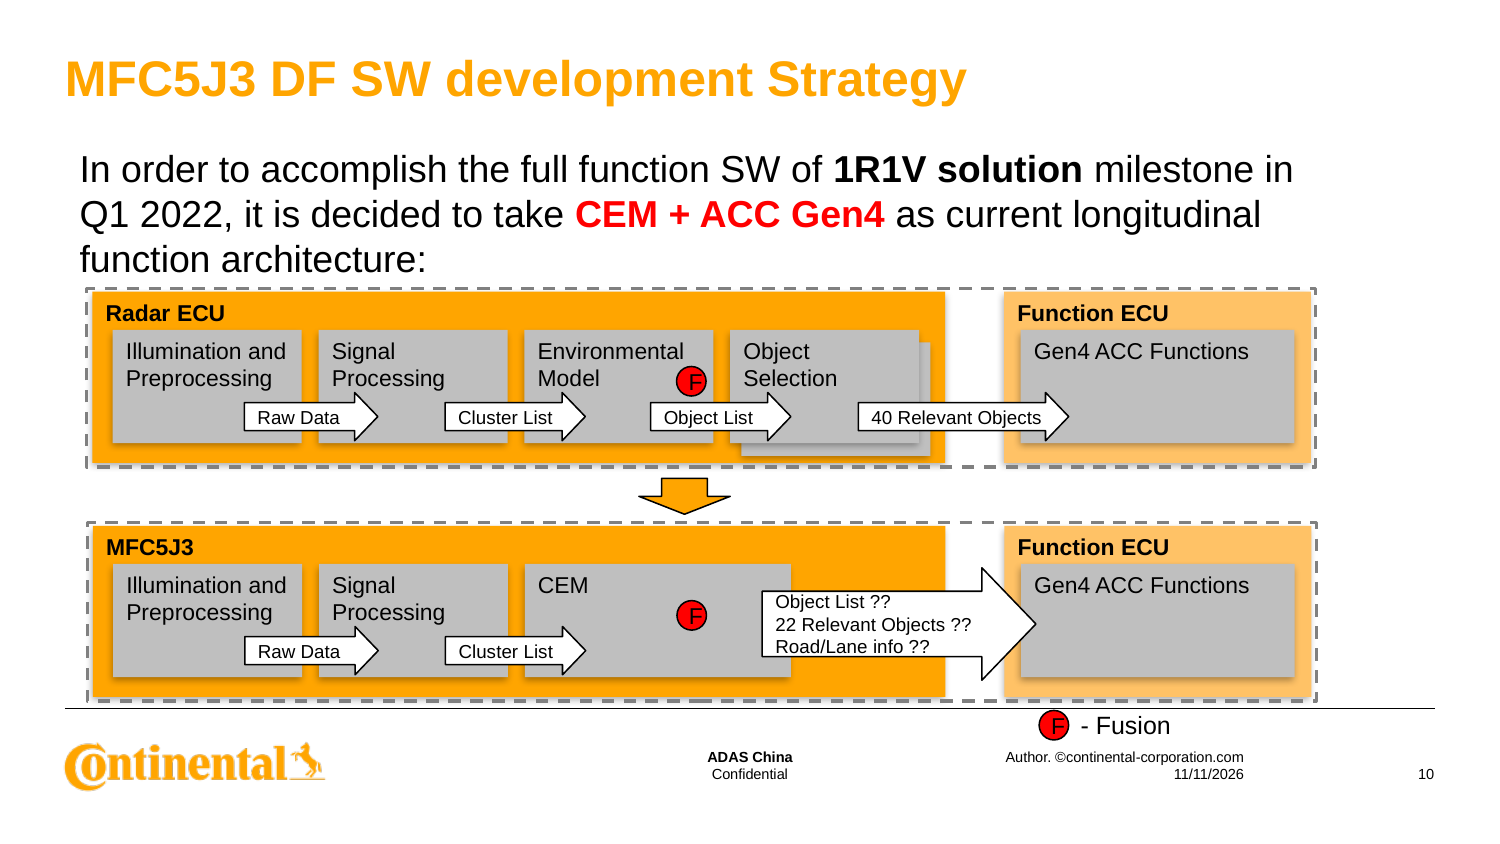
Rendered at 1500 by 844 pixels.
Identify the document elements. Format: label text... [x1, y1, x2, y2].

text_box [86, 288, 1317, 468]
text_box F [1039, 710, 1065, 740]
text_box In order to accomplish the full function SW of 1R1V solution milestone in Q1 2022, it is decided to take CEM + ACC Gen4 as current longitudinal function architecture: [64, 137, 1333, 287]
title MFC5J3 DF SW development Strategy [64, 50, 1436, 169]
text_box [87, 522, 1317, 702]
text_box [638, 477, 731, 515]
text_box - Fusion [1065, 702, 1187, 748]
